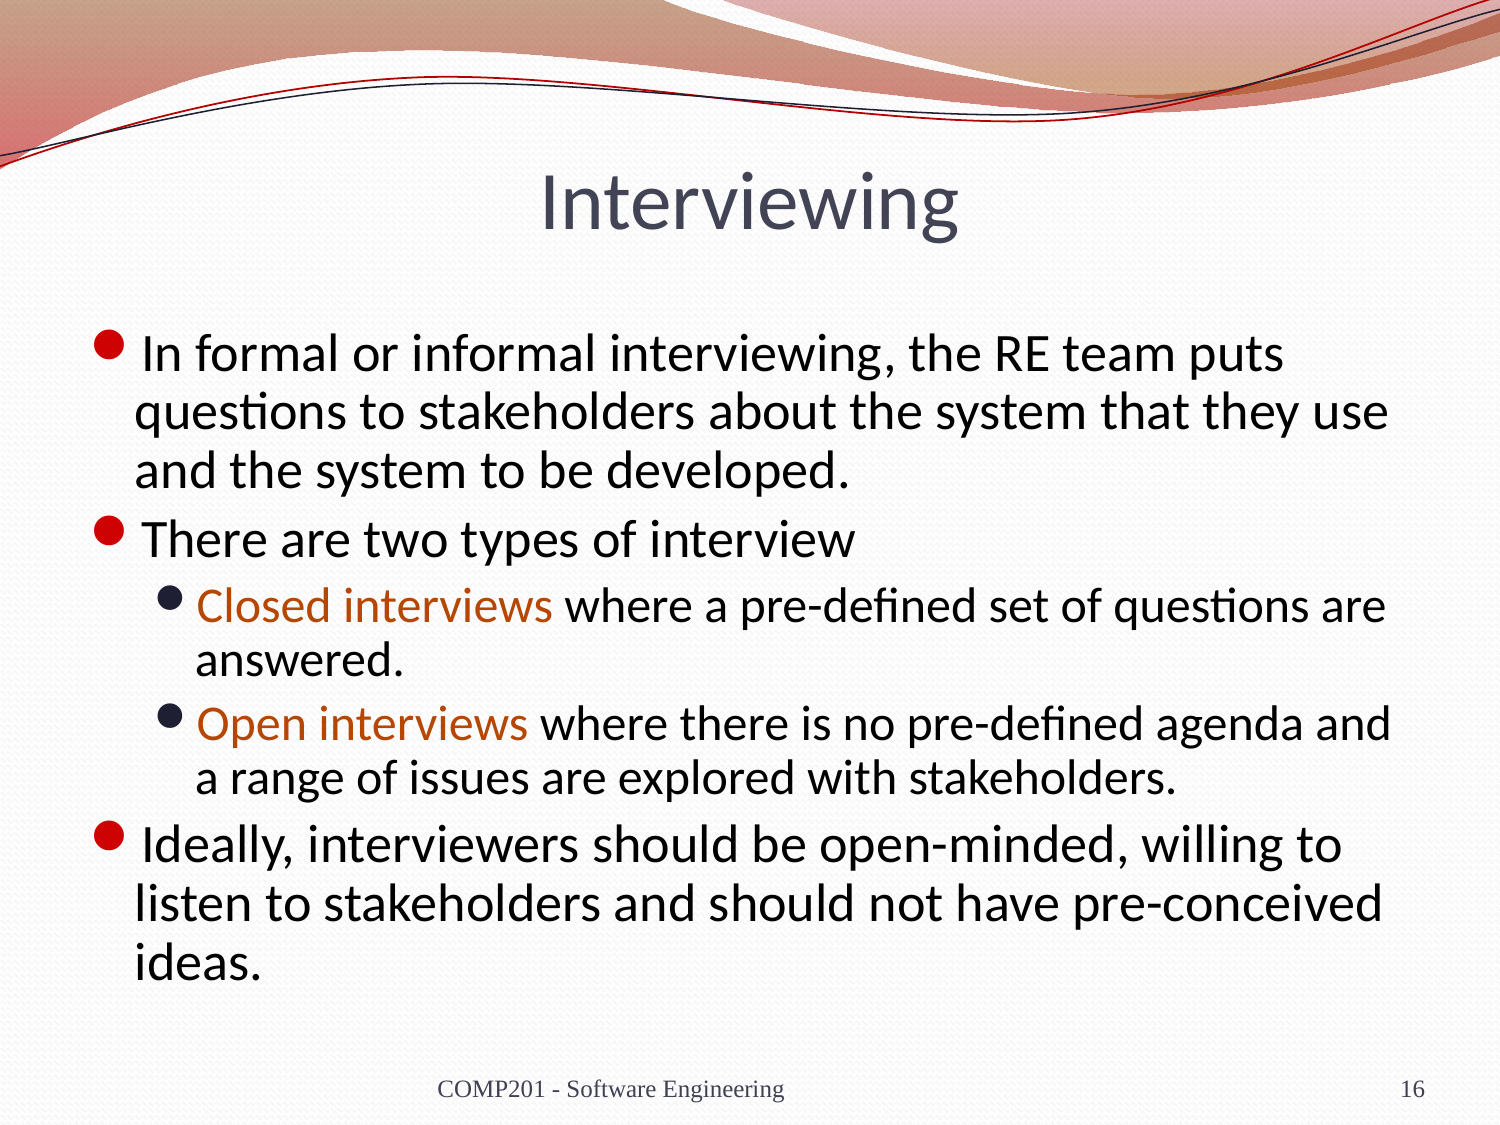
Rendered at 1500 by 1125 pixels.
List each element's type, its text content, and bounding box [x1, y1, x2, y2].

list In formal or informal interviewing, the RE team puts questions to stakeholders about the system that they use and the system to be developed. There are two types of interview Closed interviews where a pre-defined set of questions are answered. Open interviews where there is no pre-defined agenda and a range of issues are explored with stakeholders. Ideally, interviewers should be open-minded, willing to listen to stakeholders and should not have pre-conceived ideas. [75, 317, 1425, 1038]
slide_number 16 [1299, 1042, 1425, 1103]
title Interviewing [75, 115, 1425, 247]
footer COMP201 - Software Engineering [437, 1042, 988, 1103]
